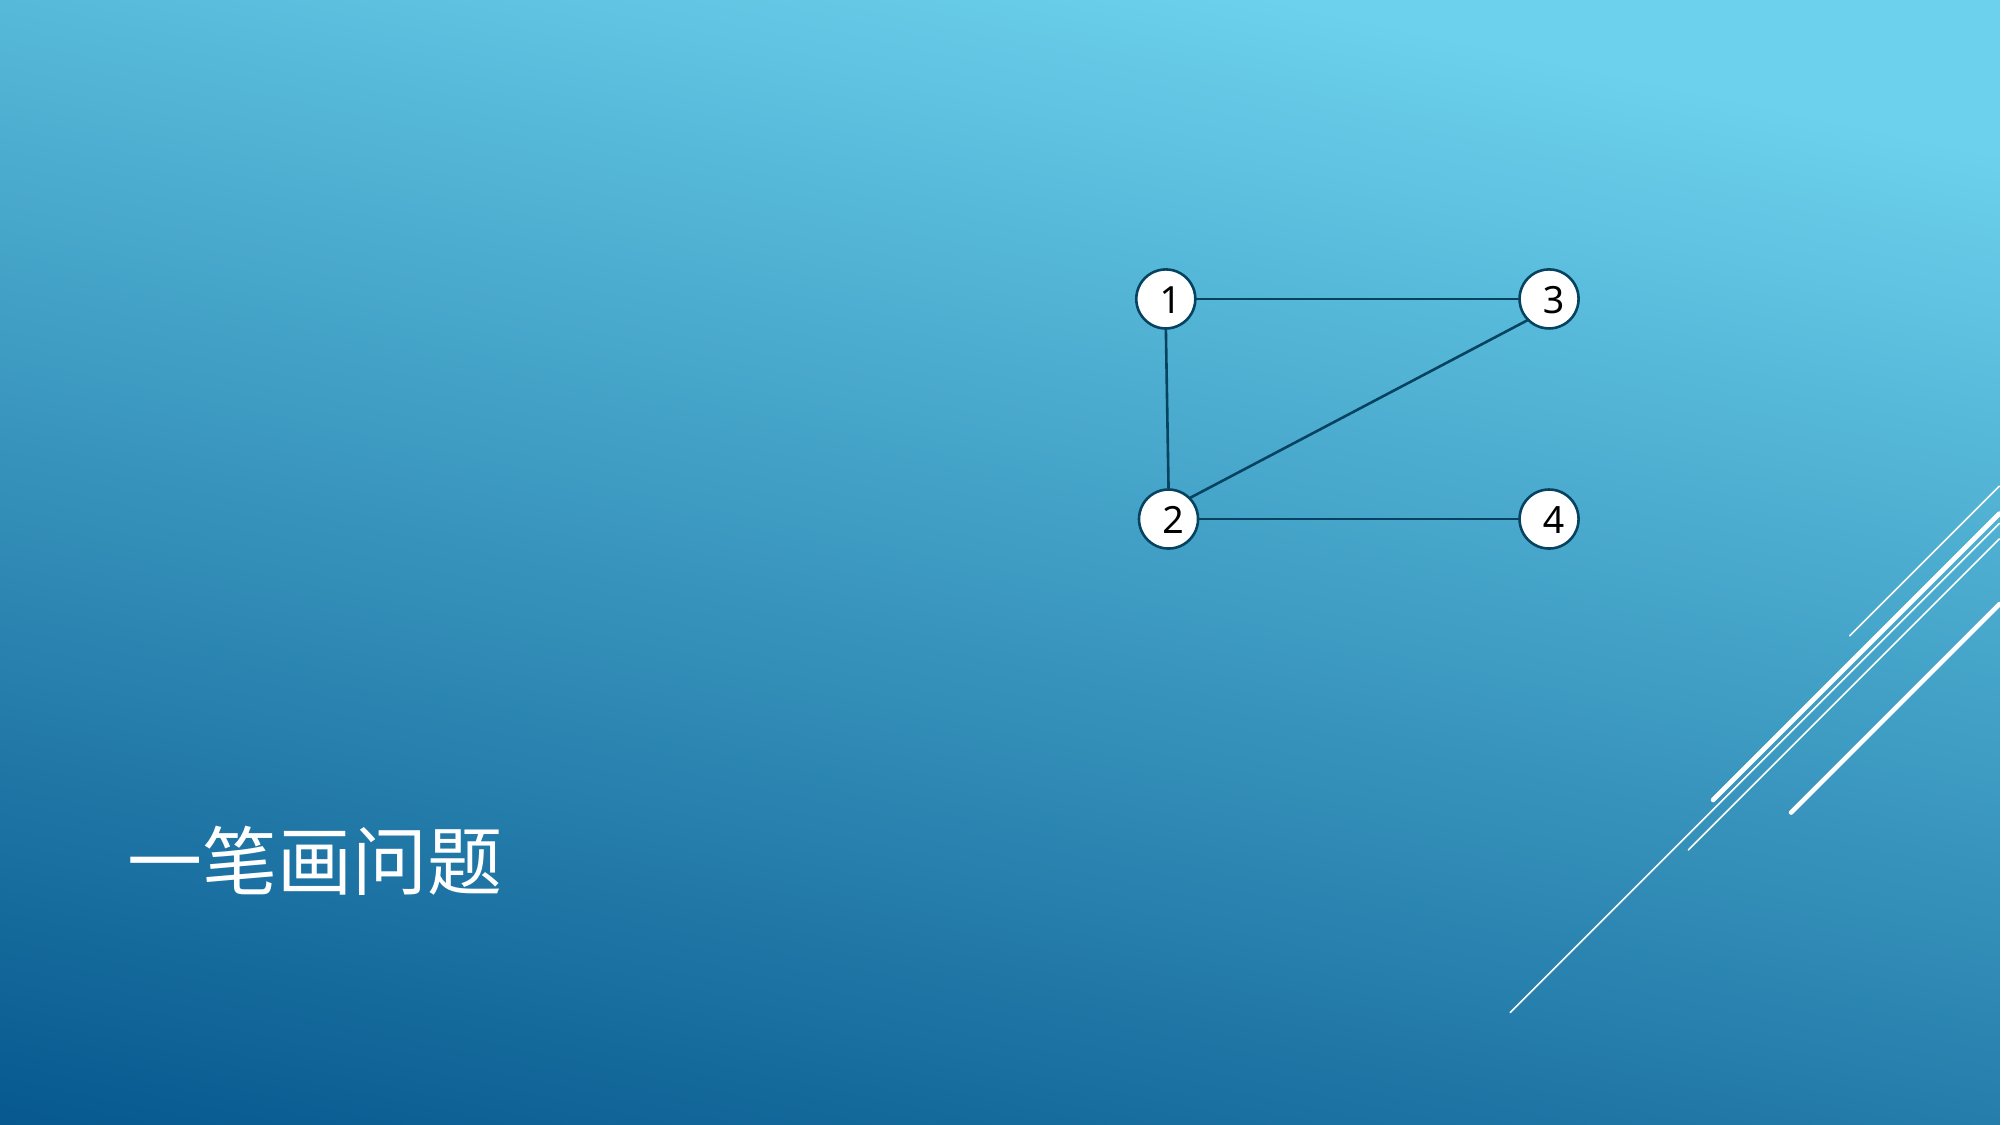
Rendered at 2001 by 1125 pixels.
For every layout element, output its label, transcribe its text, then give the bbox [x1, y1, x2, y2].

title 一笔画问题 [112, 736, 1513, 984]
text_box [1136, 269, 1579, 549]
